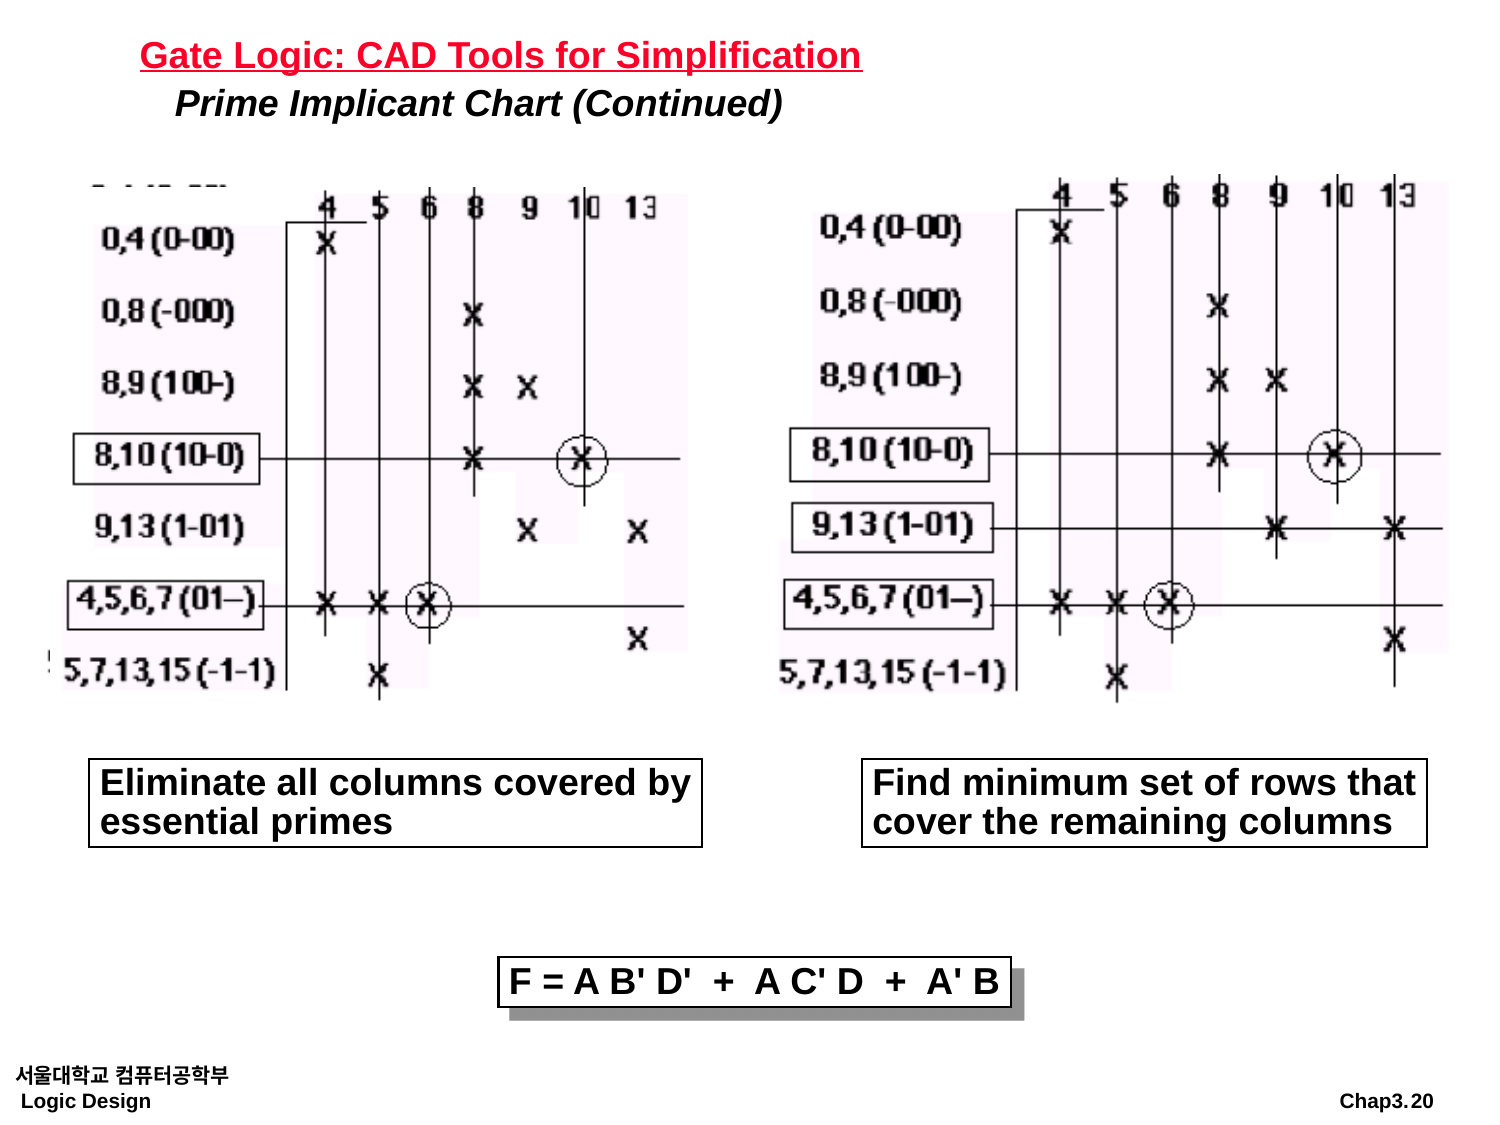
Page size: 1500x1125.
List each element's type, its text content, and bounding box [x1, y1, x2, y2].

picture [30, 183, 701, 724]
title Gate Logic: CAD Tools for Simplification [128, 33, 876, 81]
text_box Find minimum set of rows that cover the remaining columns [861, 759, 1428, 847]
picture [774, 174, 1463, 716]
text_box Eliminate all columns covered by essential primes [89, 759, 703, 847]
text_box Prime Implicant Chart (Continued) [164, 81, 794, 128]
text_box F = A B' D' + A C' D + A' B [498, 957, 1011, 1008]
